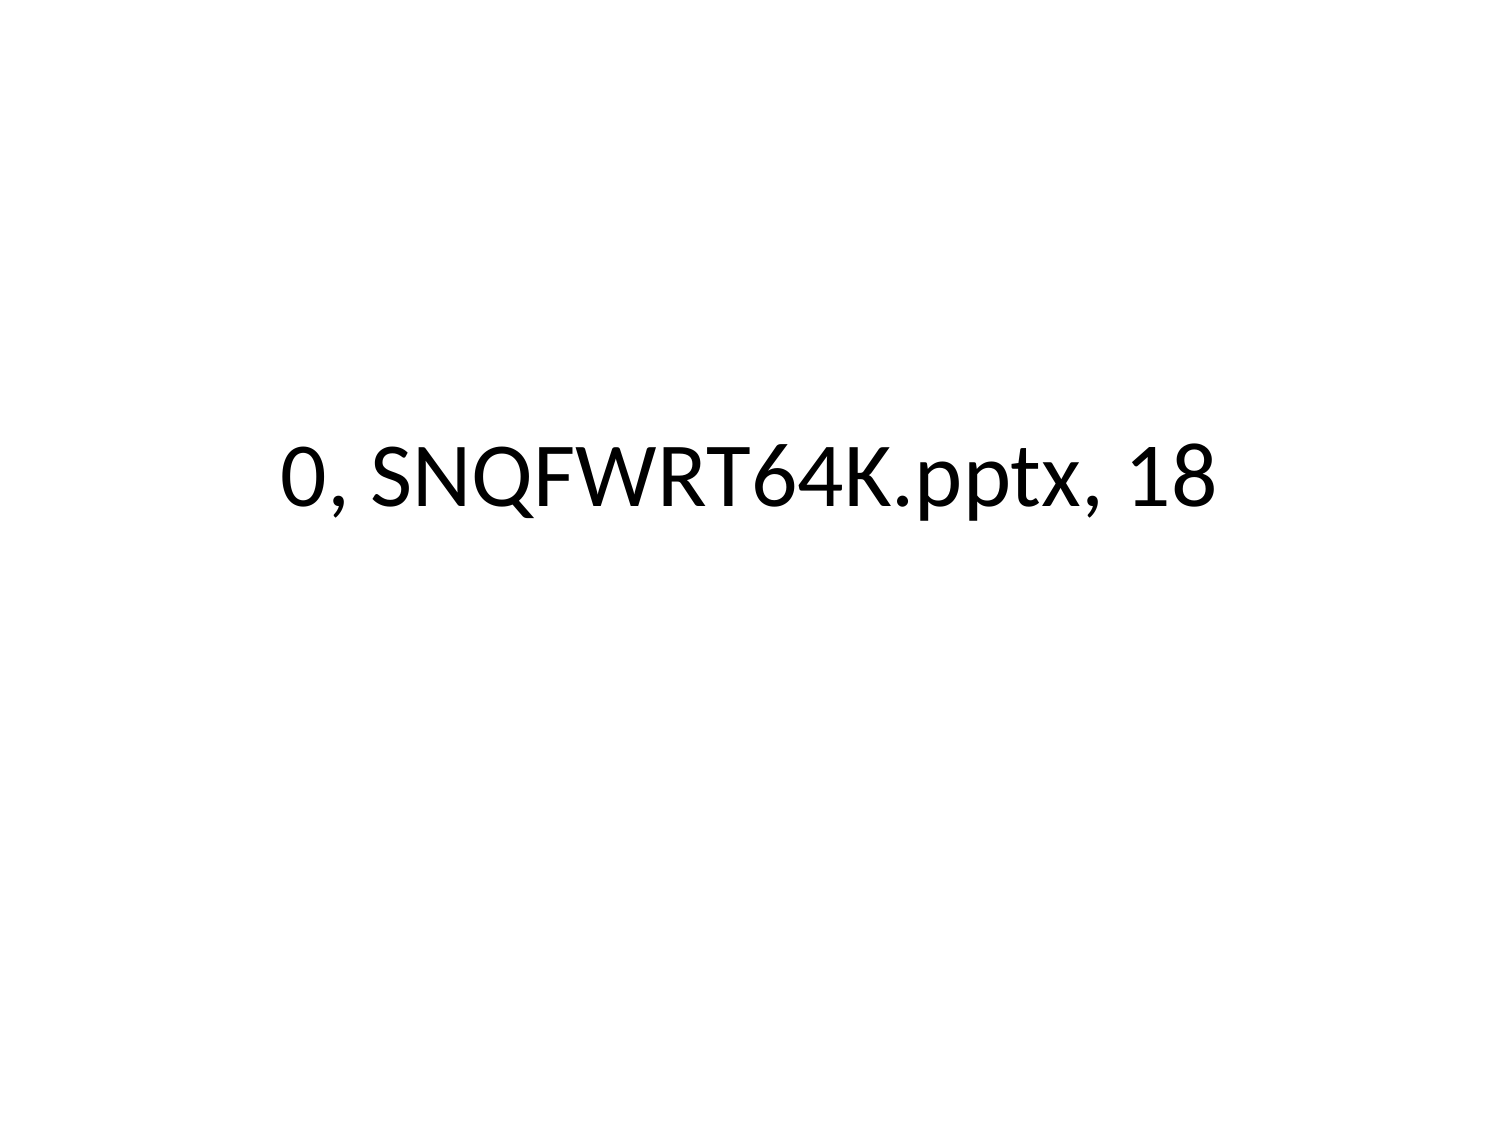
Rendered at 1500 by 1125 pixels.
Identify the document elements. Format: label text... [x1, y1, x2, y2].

title 0, SNQFWRT64K.pptx, 18 [112, 349, 1388, 591]
